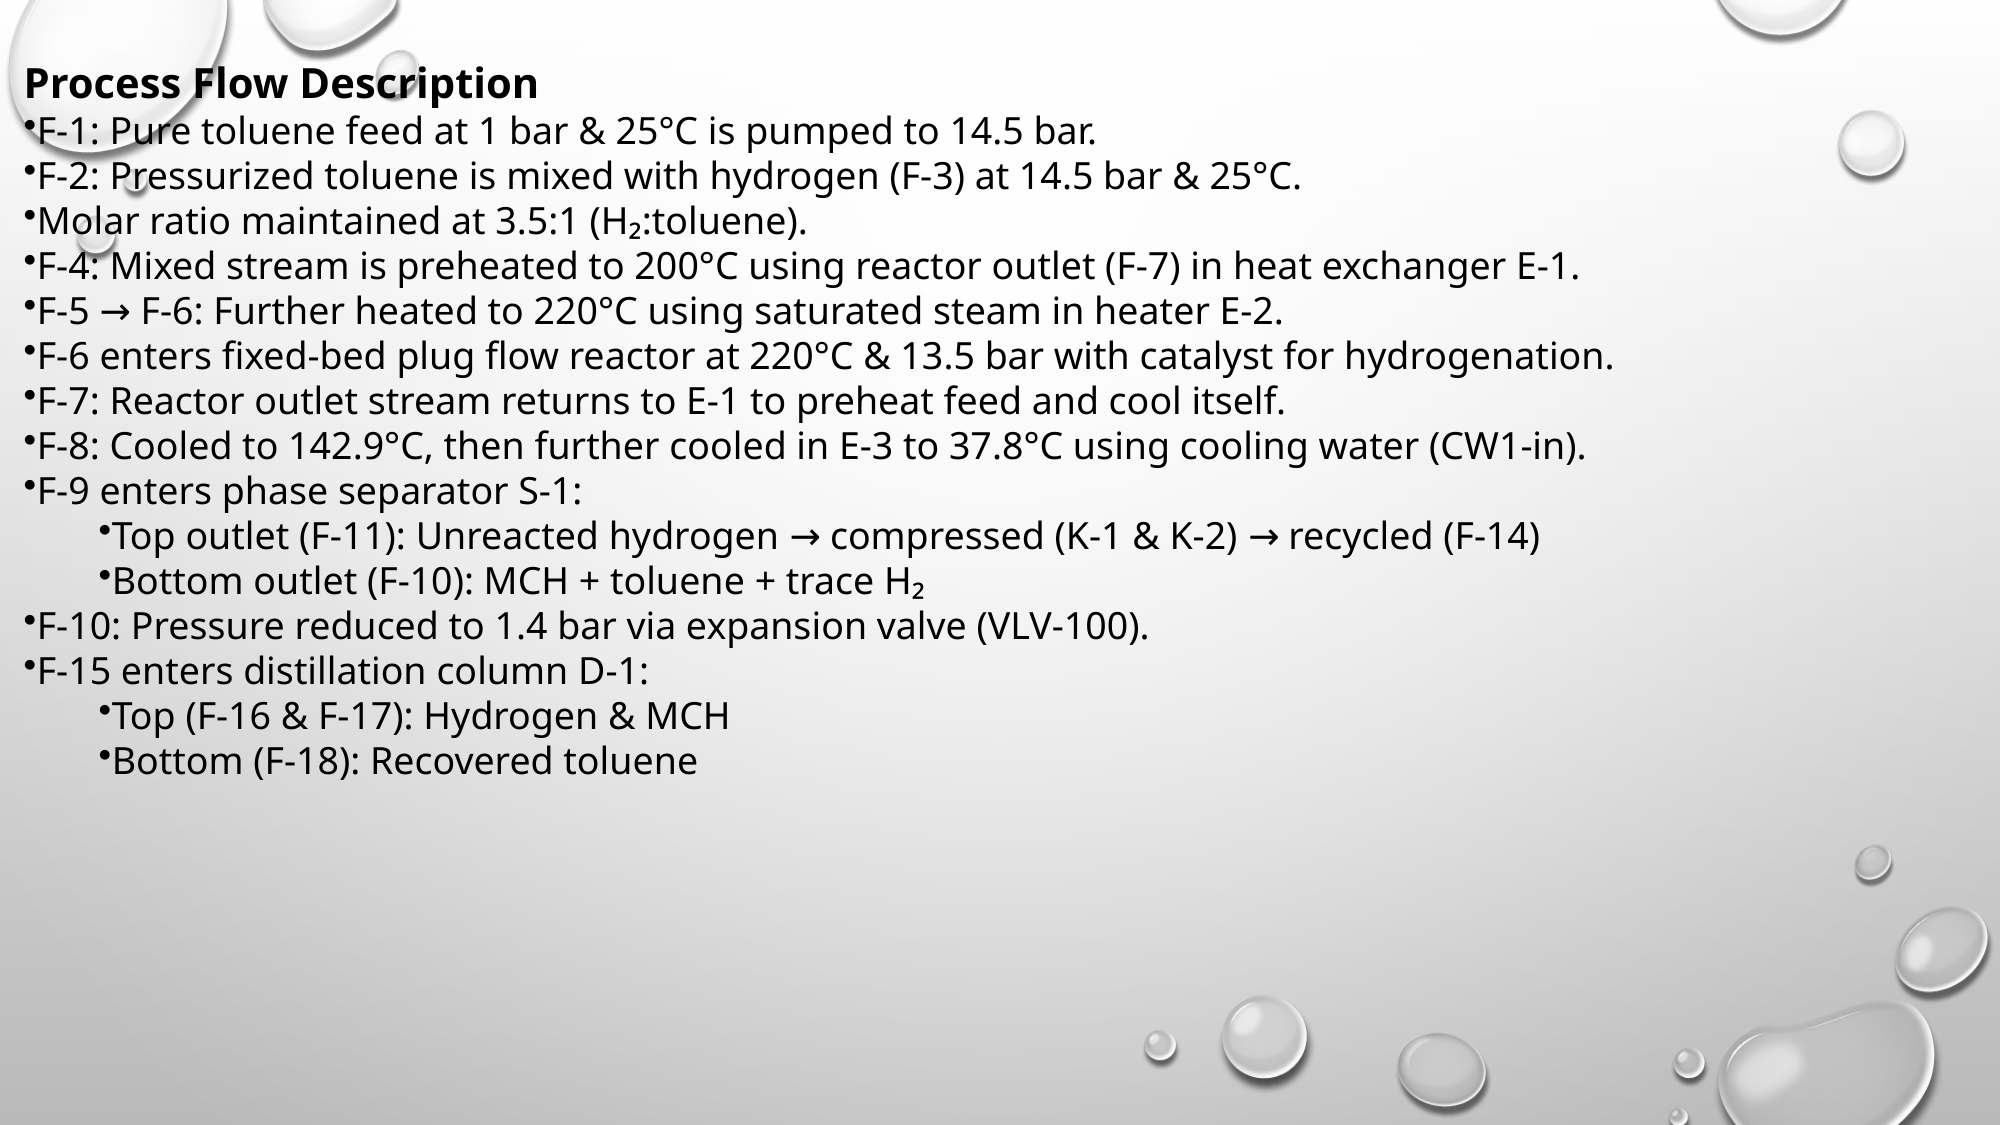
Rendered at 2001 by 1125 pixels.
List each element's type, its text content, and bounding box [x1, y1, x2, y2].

text_box Process Flow Description F-1: Pure toluene feed at 1 bar & 25°C is pumped to 14.5 bar. F-2: Pressurized toluene is mixed with hydrogen (F-3) at 14.5 bar & 25°C. Molar ratio maintained at 3.5:1 (H₂:toluene). F-4: Mixed stream is preheated to 200°C using reactor outlet (F-7) in heat exchanger E-1. F-5 → F-6: Further heated to 220°C using saturated steam in heater E-2. F-6 enters fixed-bed plug flow reactor at 220°C & 13.5 bar with catalyst for hydrogenation. F-7: Reactor outlet stream returns to E-1 to preheat feed and cool itself. F-8: Cooled to 142.9°C, then further cooled in E-3 to 37.8°C using cooling water (CW1-in). F-9 enters phase separator S-1: Top outlet (F-11): Unreacted hydrogen → compressed (K-1 & K-2) → recycled (F-14) Bottom outlet (F-10): MCH + toluene + trace H₂ F-10: Pressure reduced to 1.4 bar via expansion valve (VLV-100). F-15 enters distillation column D-1: Top (F-16 & F-17): Hydrogen & MCH Bottom (F-18): Recovered toluene [8, 49, 1632, 835]
picture [0, 0, 2000, 1125]
